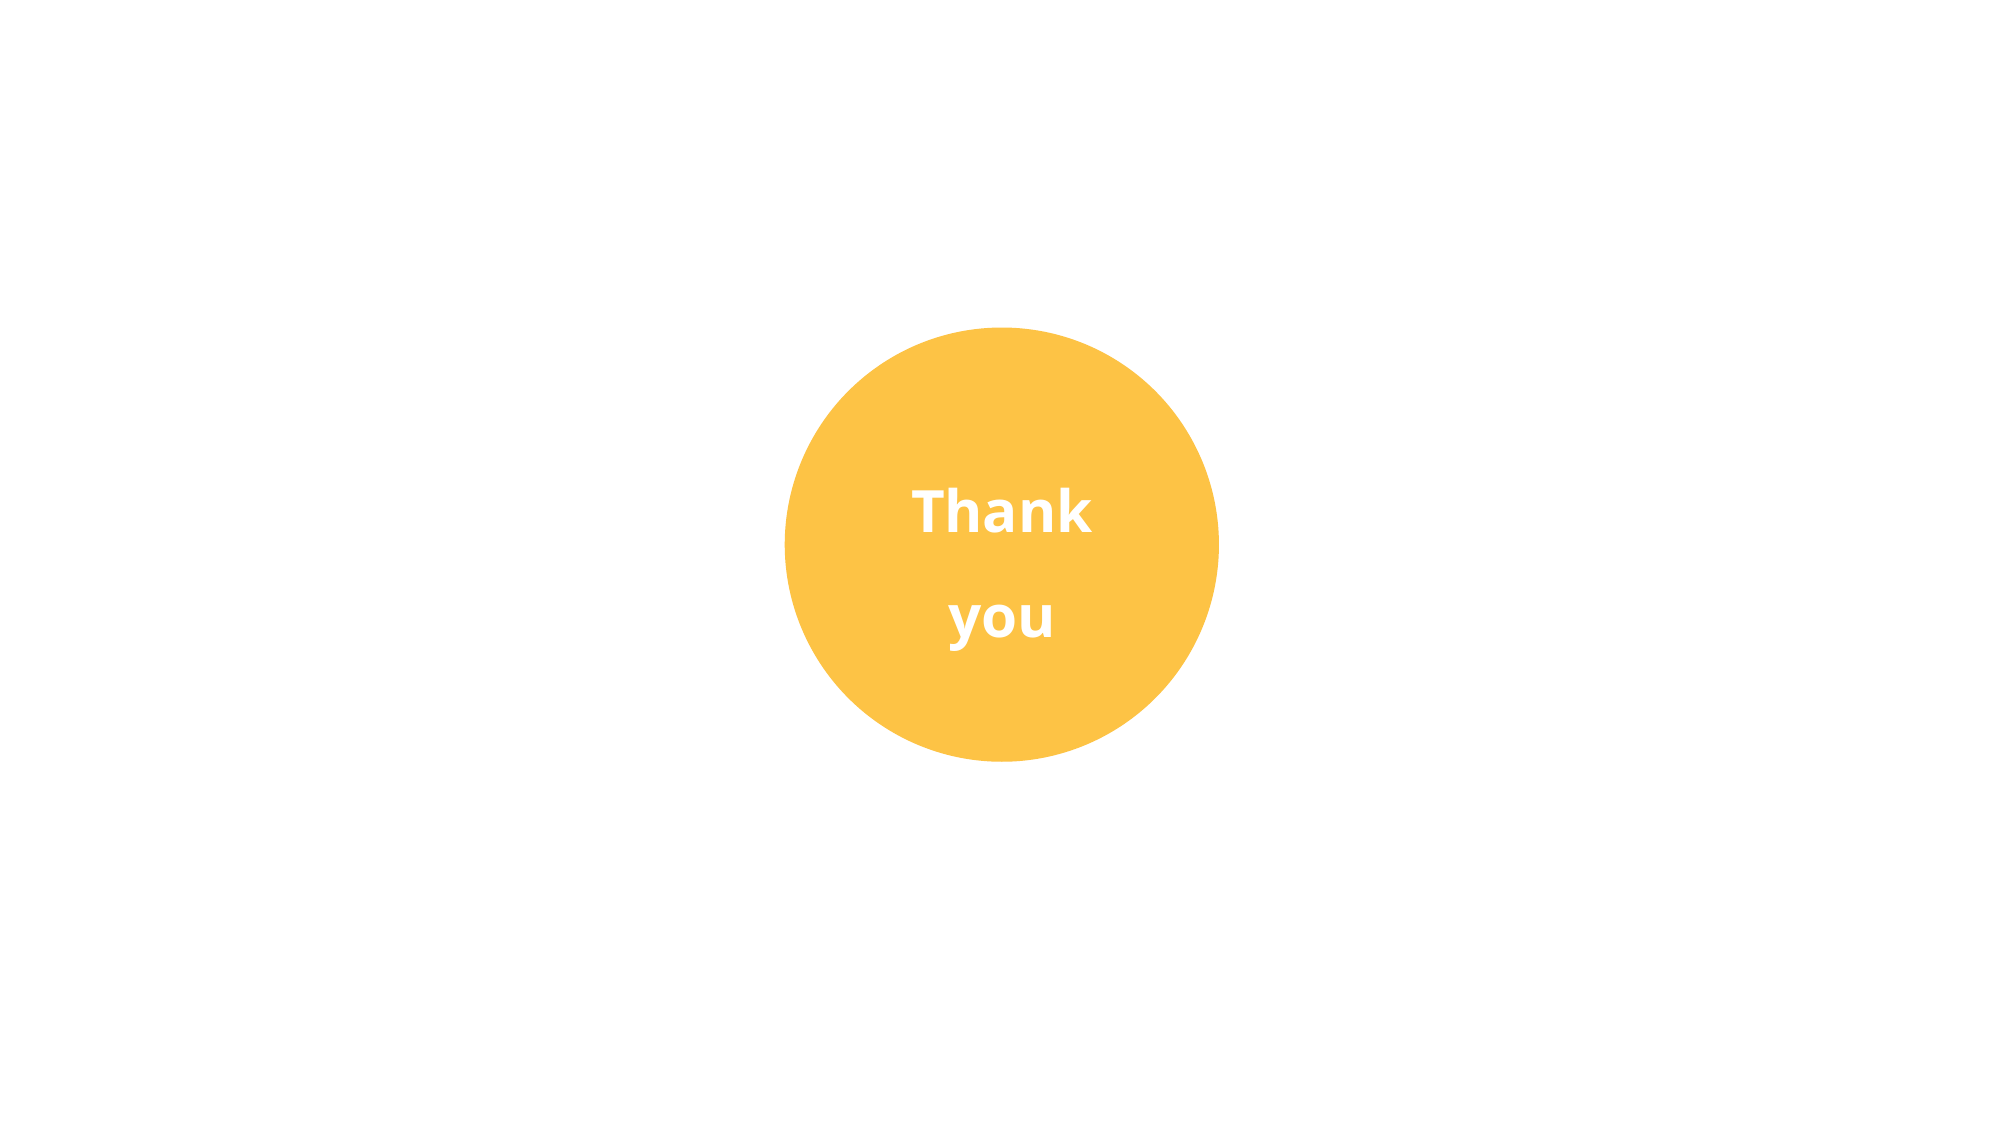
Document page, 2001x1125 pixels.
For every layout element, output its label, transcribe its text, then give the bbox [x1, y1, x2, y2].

text_box Thank you [783, 326, 1220, 763]
